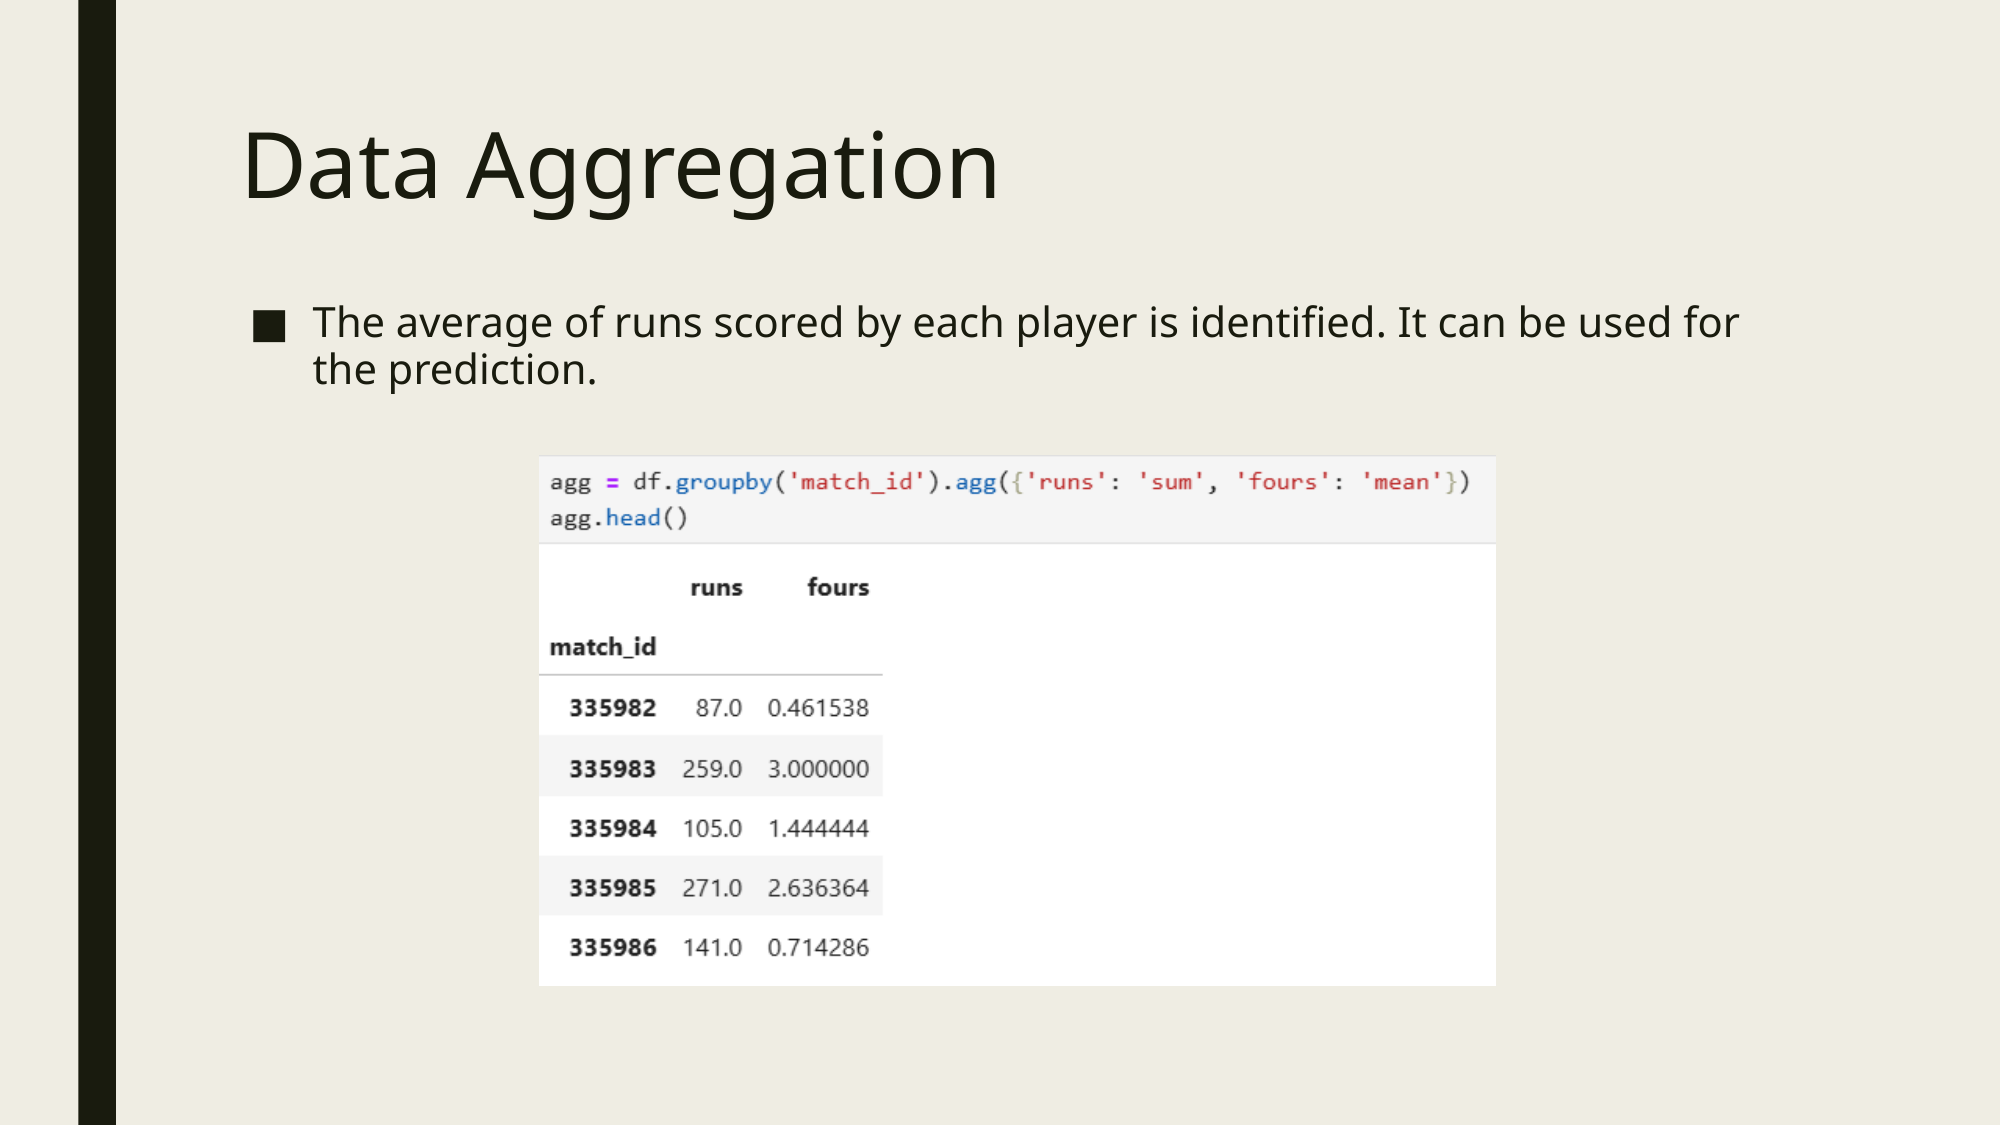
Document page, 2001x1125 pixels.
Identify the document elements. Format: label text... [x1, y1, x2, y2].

text_box The average of runs scored by each player is identified. It can be used for the prediction. [234, 292, 1810, 421]
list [539, 455, 1496, 986]
title Data Aggregation [225, 112, 1800, 357]
